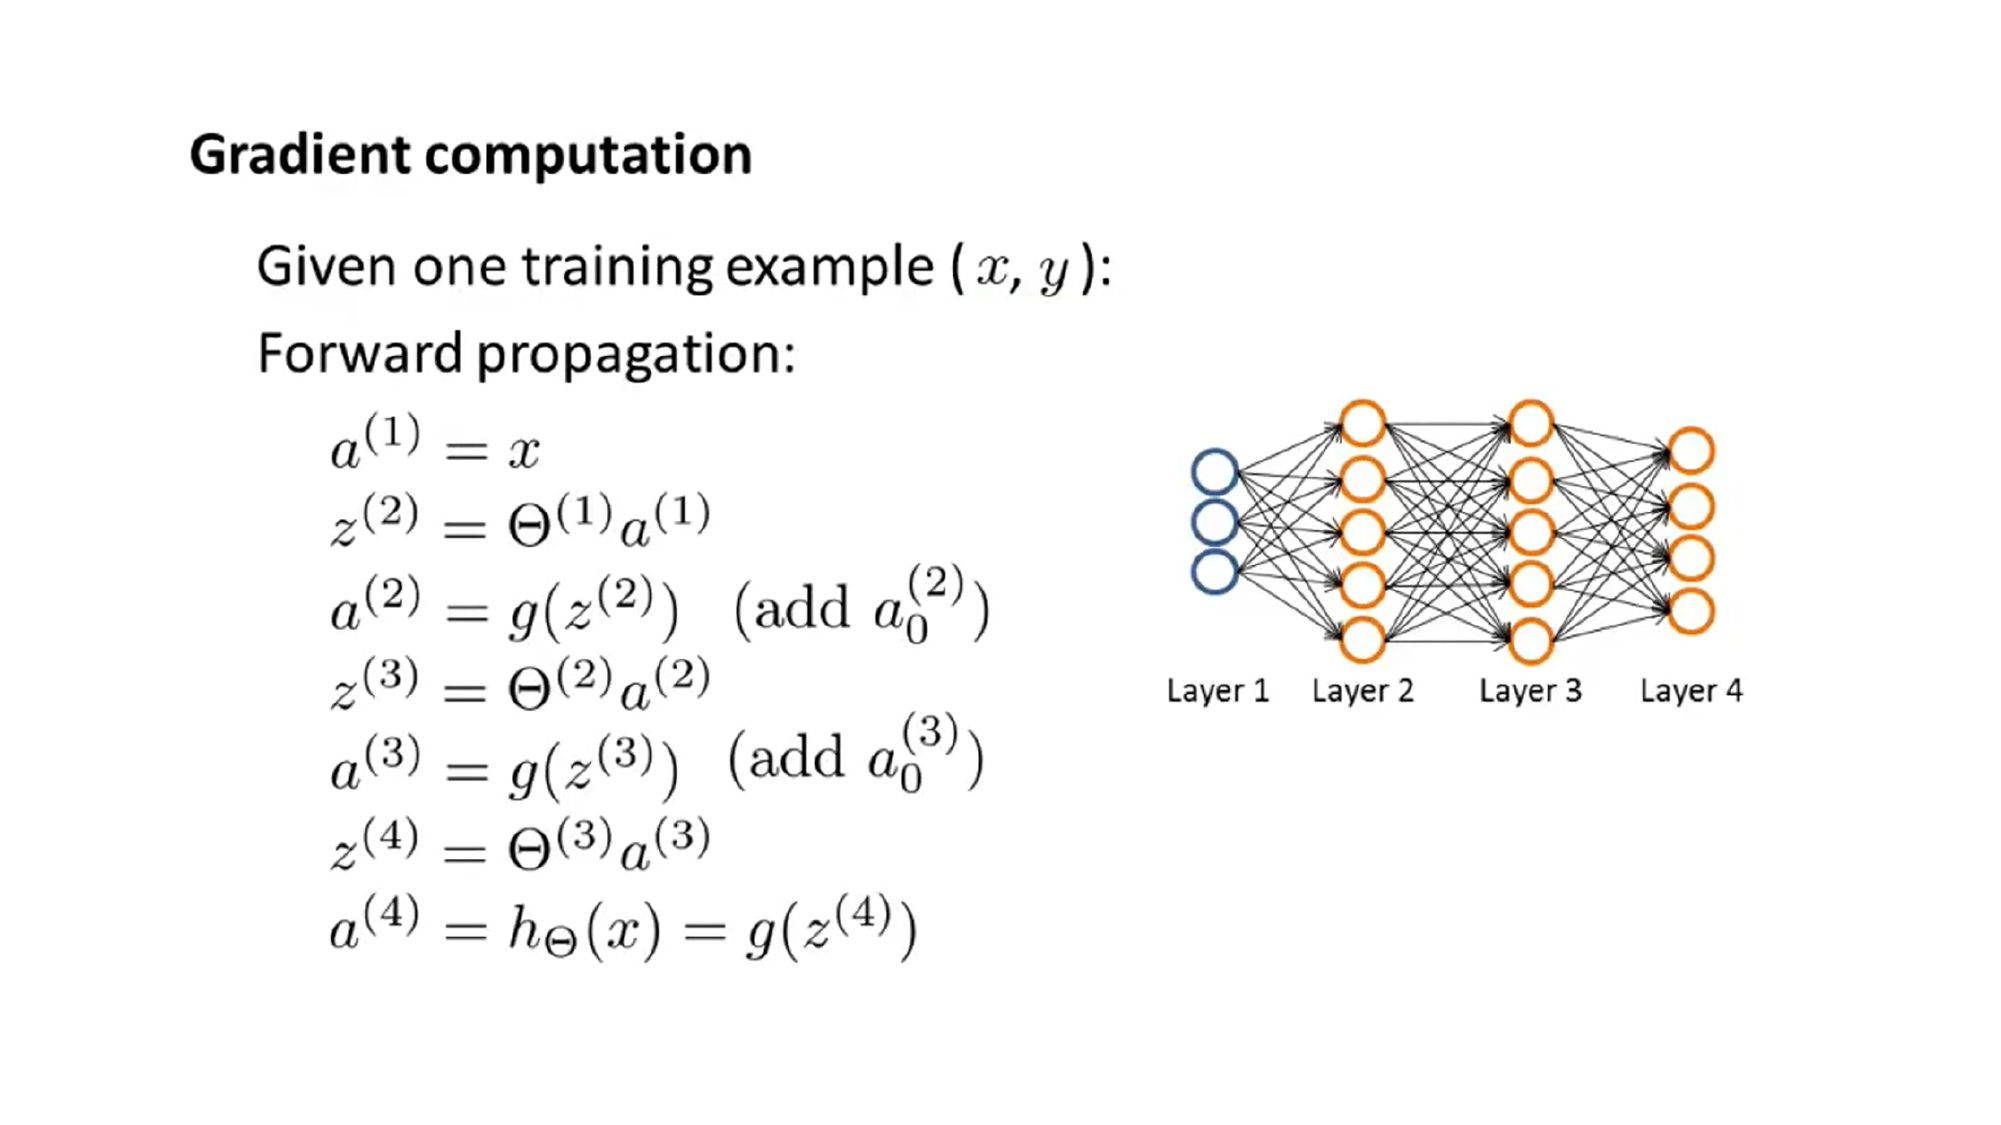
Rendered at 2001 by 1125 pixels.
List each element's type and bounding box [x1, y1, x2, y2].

picture [97, 53, 1929, 1077]
